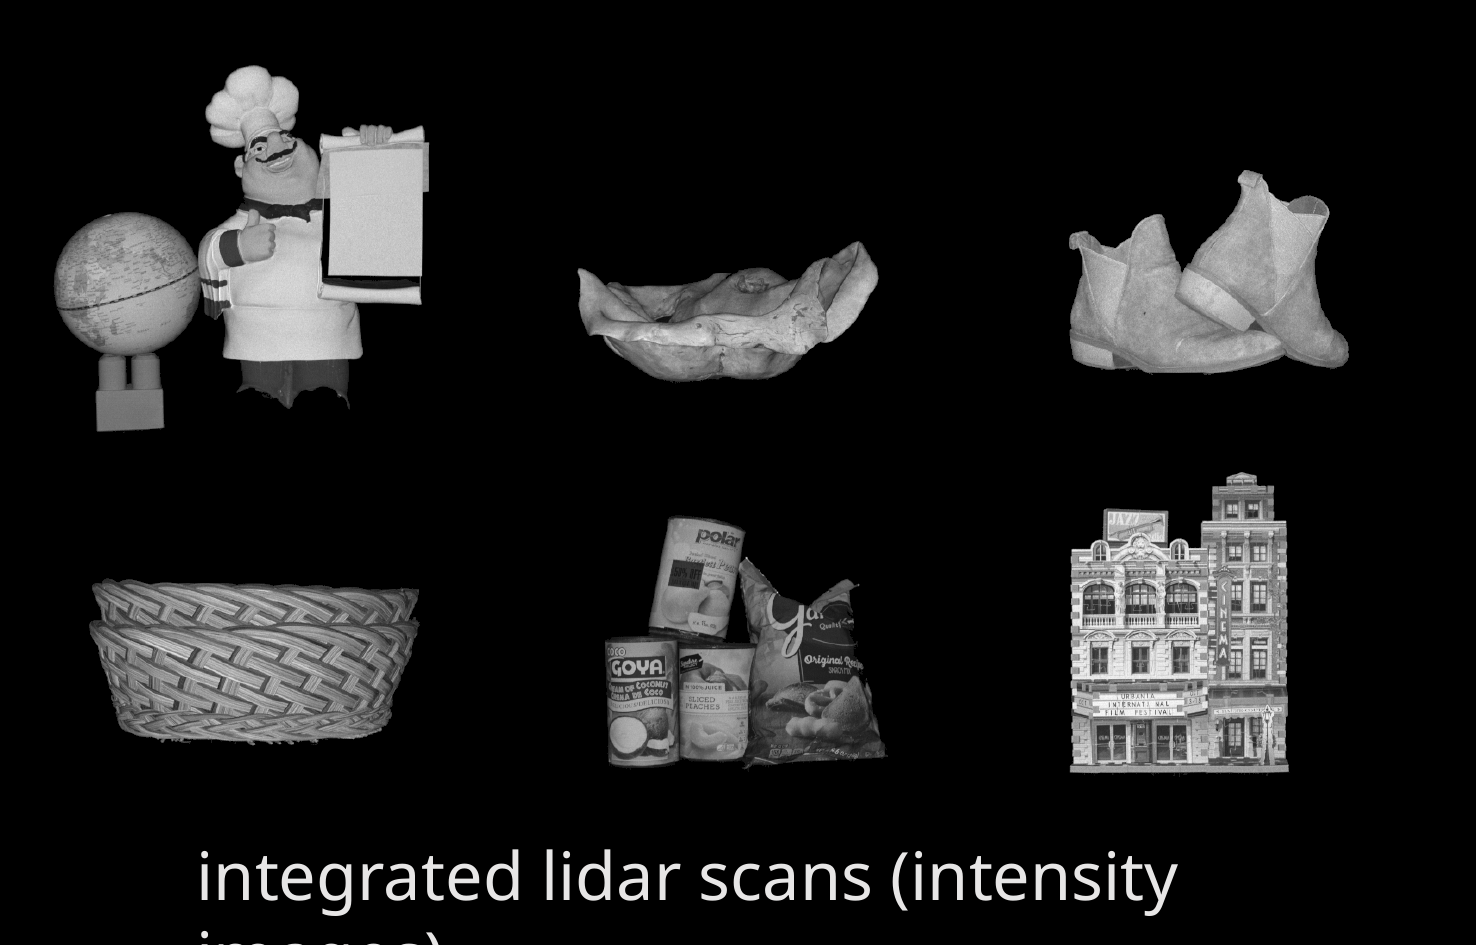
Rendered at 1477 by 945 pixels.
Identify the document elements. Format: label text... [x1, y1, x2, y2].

picture [492, 0, 1399, 822]
picture [25, 43, 468, 788]
text_box integrated lidar scans (intensity images) [181, 826, 1295, 945]
